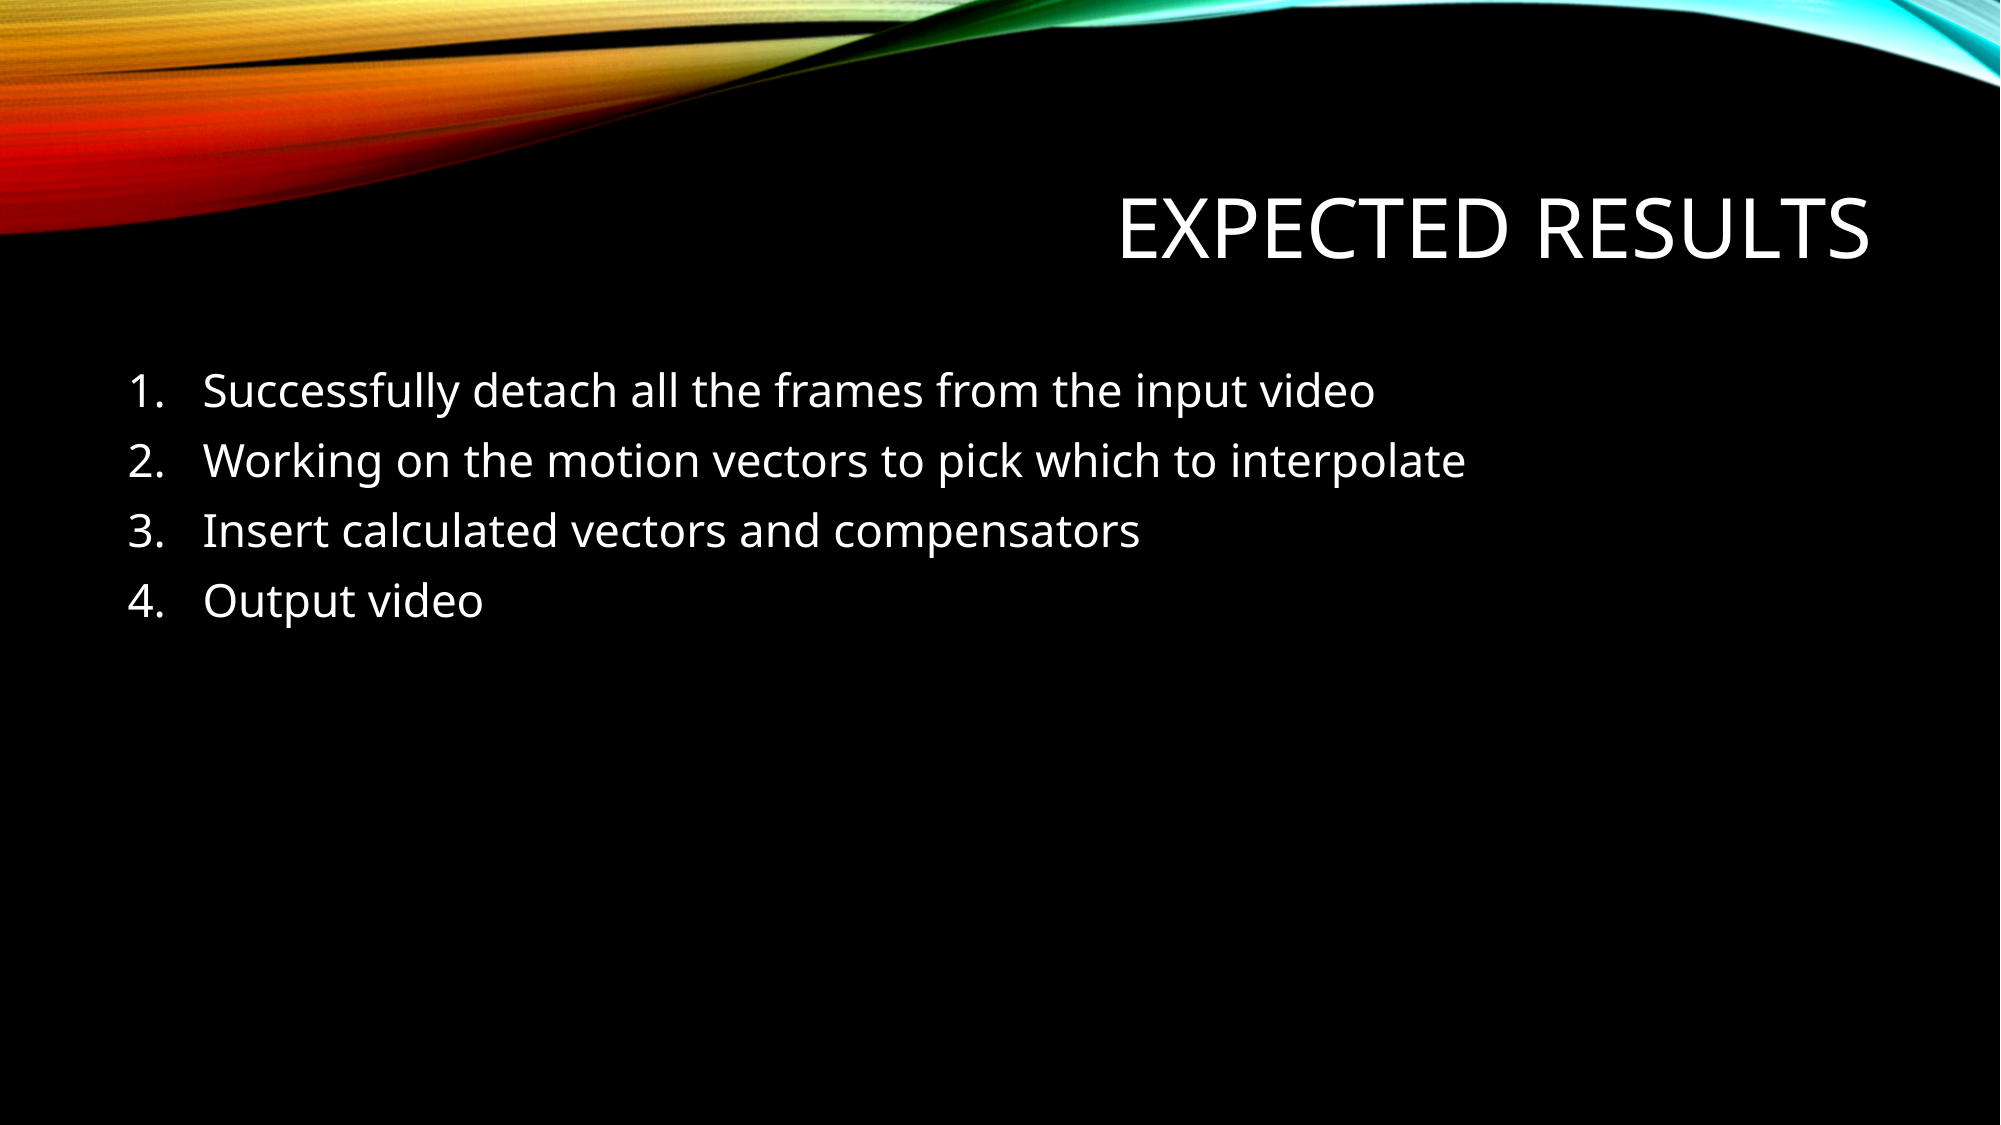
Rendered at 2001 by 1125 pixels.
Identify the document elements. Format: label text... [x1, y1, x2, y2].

title Expected results [474, 125, 1888, 338]
list Successfully detach all the frames from the input video Working on the motion vectors to pick which to interpolate Insert calculated vectors and compensators Output video [112, 360, 1888, 1021]
picture [0, 0, 2000, 237]
